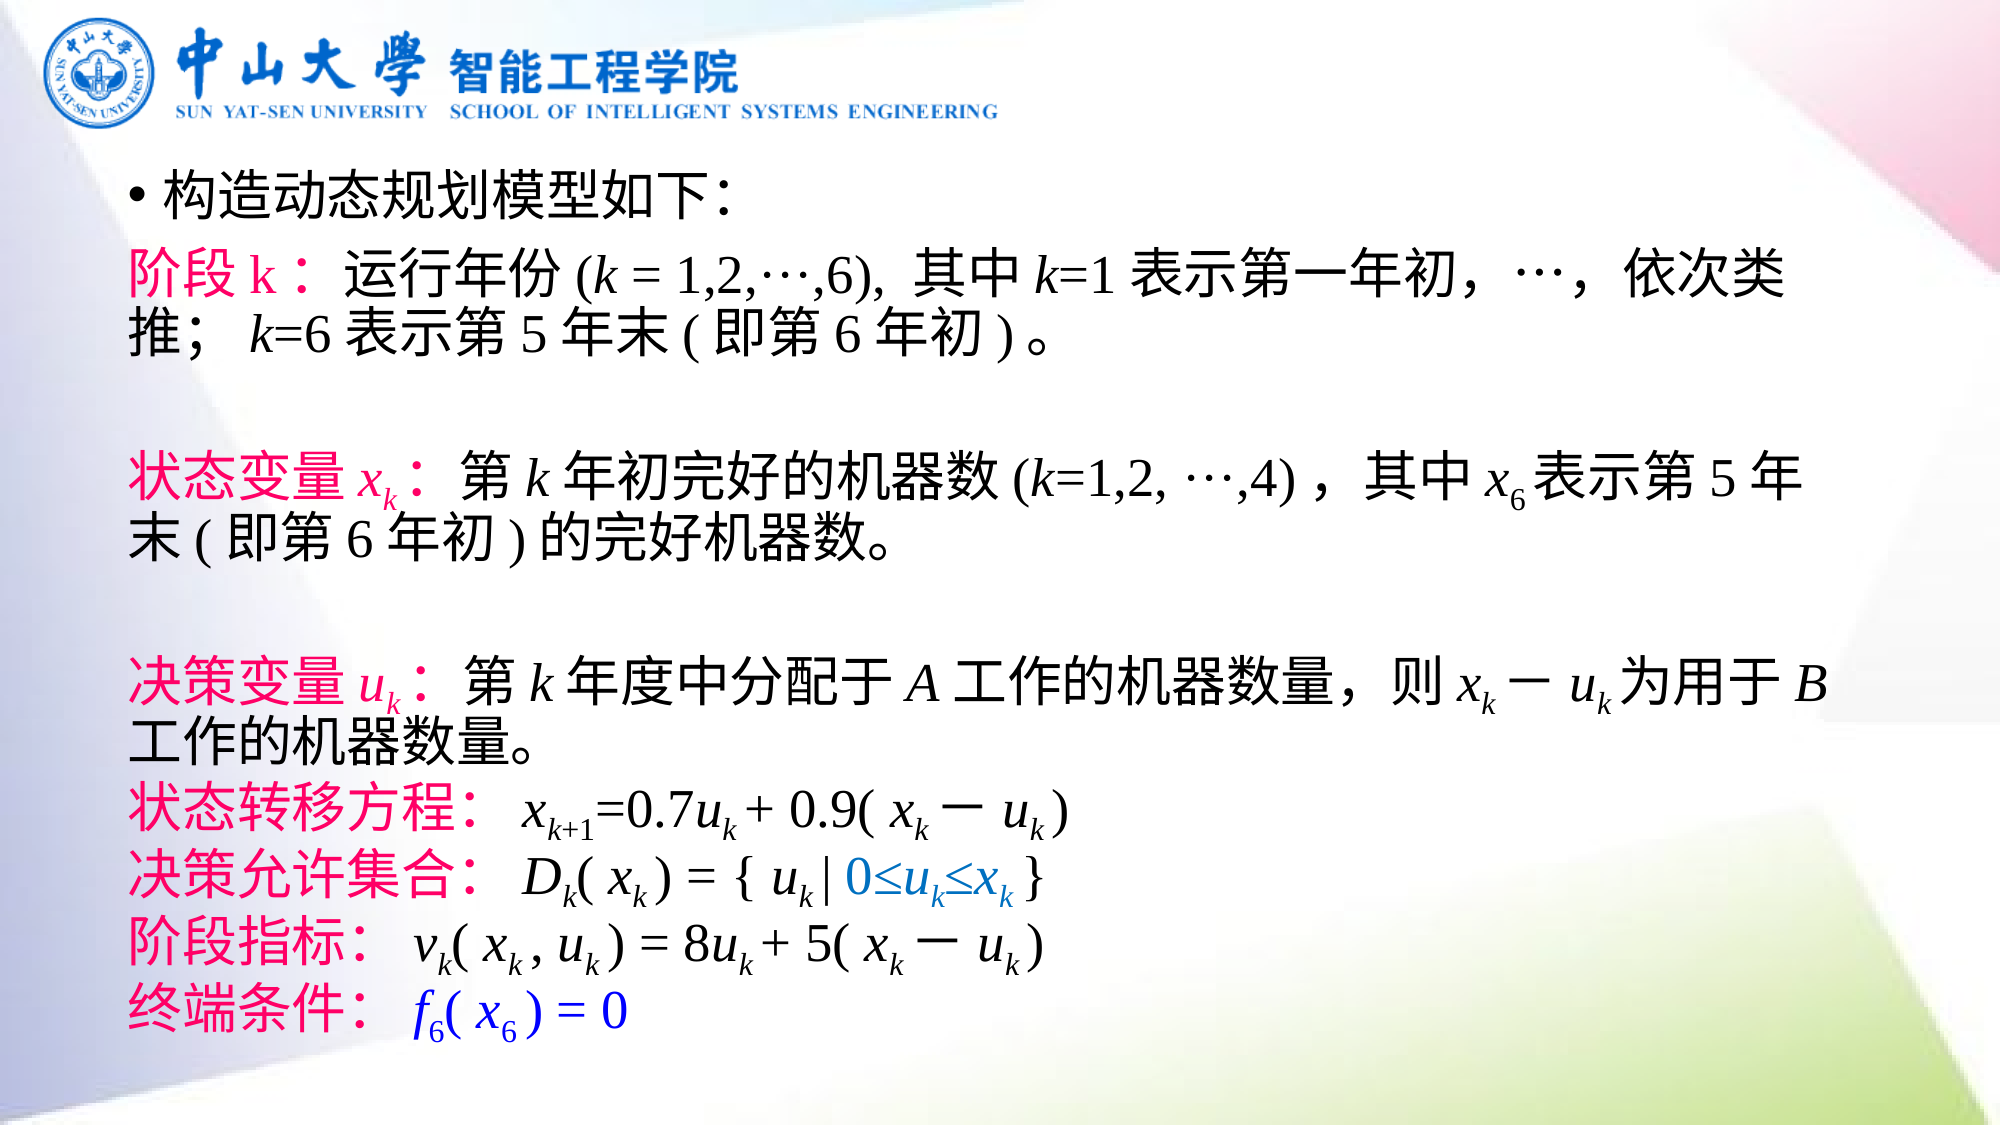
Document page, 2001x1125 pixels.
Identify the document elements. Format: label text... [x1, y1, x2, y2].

text_box 构造动态规划模型如下： 阶段k：运行年份(k = 1,2,···,6), 其中k=1表示第一年初，…，依次类推；k=6表示第5年末(即第6年初)。 状态变量xk：第k年初完好的机器数(k=1,2, ···,4)，其中x6表示第5年末(即第6年初)的完好机器数。 决策变量uk：第k年度中分配于A工作的机器数量，则xk－uk为用于B工作的机器数量。 状态转移方程：xk+1=0.7uk + 0.9( xk－uk ) 决策允许集合：Dk( xk ) = { uk | 0≤uk≤xk } 阶段指标：vk( xk , uk ) = 8uk + 5( xk－uk ) 终端条件：f6( x6 ) = 0 [112, 160, 1851, 1051]
text_box 通常选择所求解问题的关键变量作为决策变量，同时 要给出决策变量的取值范围，即确定允许决策集合。 [0, 0, 2000, 1125]
picture [39, 0, 1000, 150]
